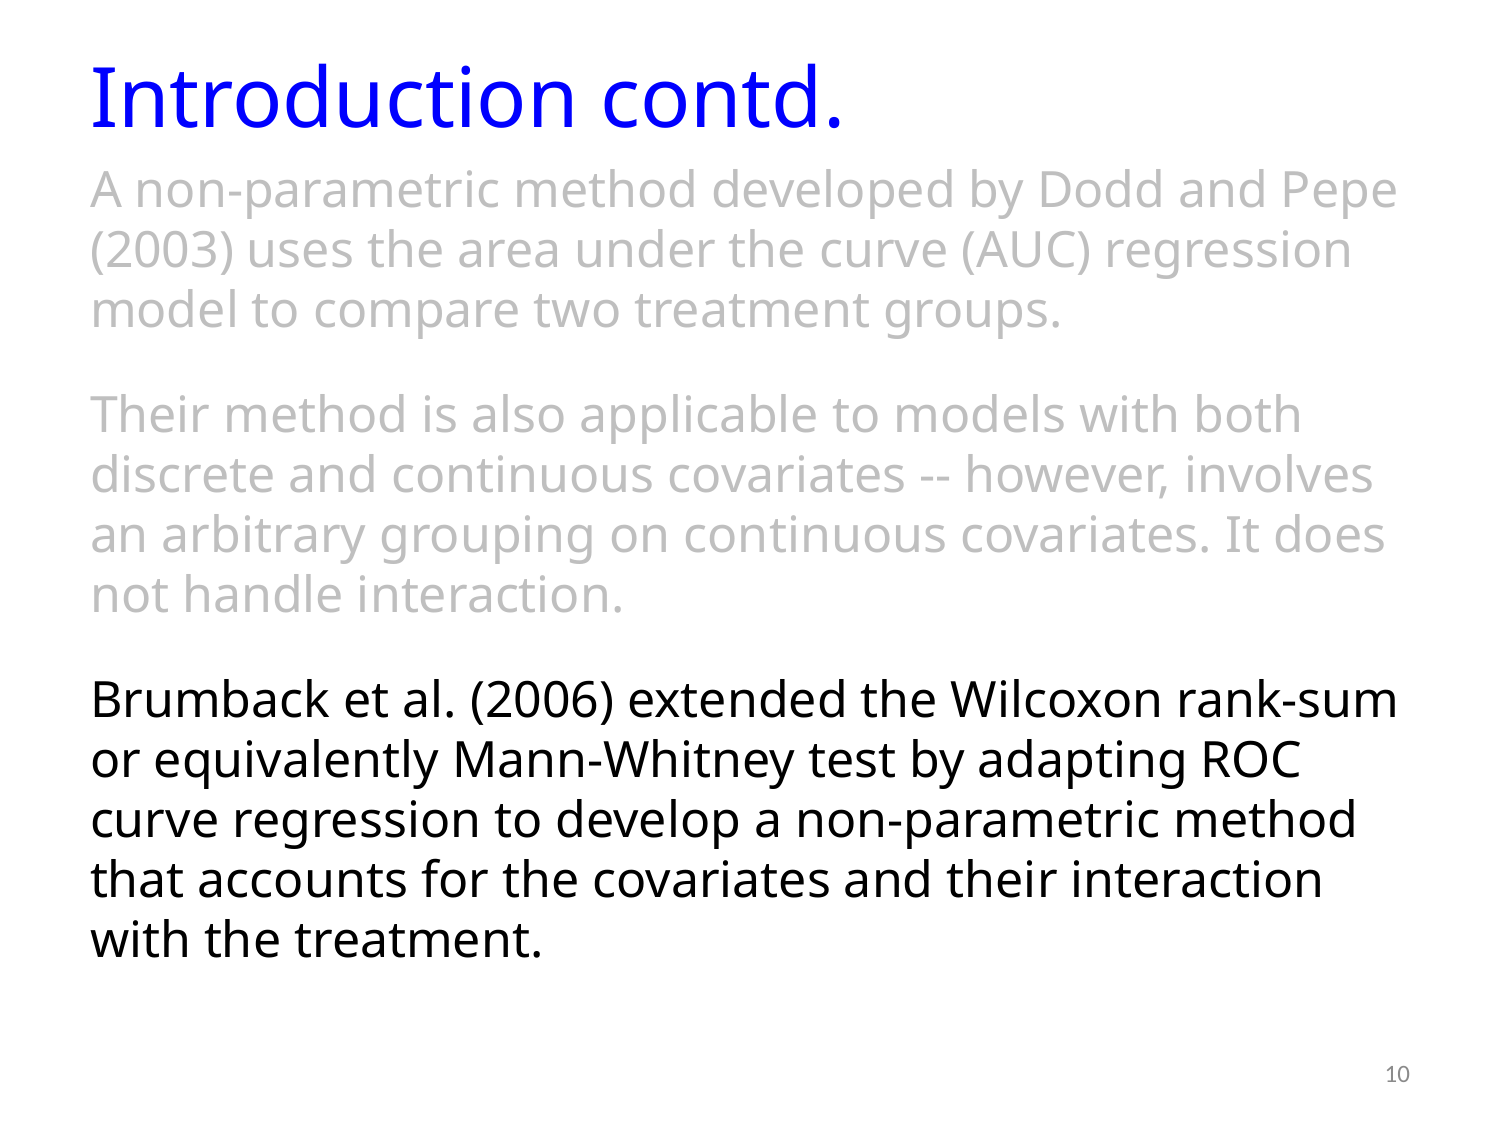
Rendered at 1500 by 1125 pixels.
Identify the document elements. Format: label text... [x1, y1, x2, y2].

title Introduction contd. [75, 0, 1425, 149]
slide_number 10 [1074, 1042, 1425, 1103]
list A non-parametric method developed by Dodd and Pepe (2003) uses the area under the curve (AUC) regression model to compare two treatment groups. Their method is also applicable to models with both discrete and continuous covariates -- however, involves an arbitrary grouping on continuous covariates. It does not handle interaction. Brumback et al. (2006) extended the Wilcoxon rank-sum or equivalently Mann-Whitney test by adapting ROC curve regression to develop a non-parametric method that accounts for the covariates and their interaction with the treatment. [75, 149, 1425, 1075]
